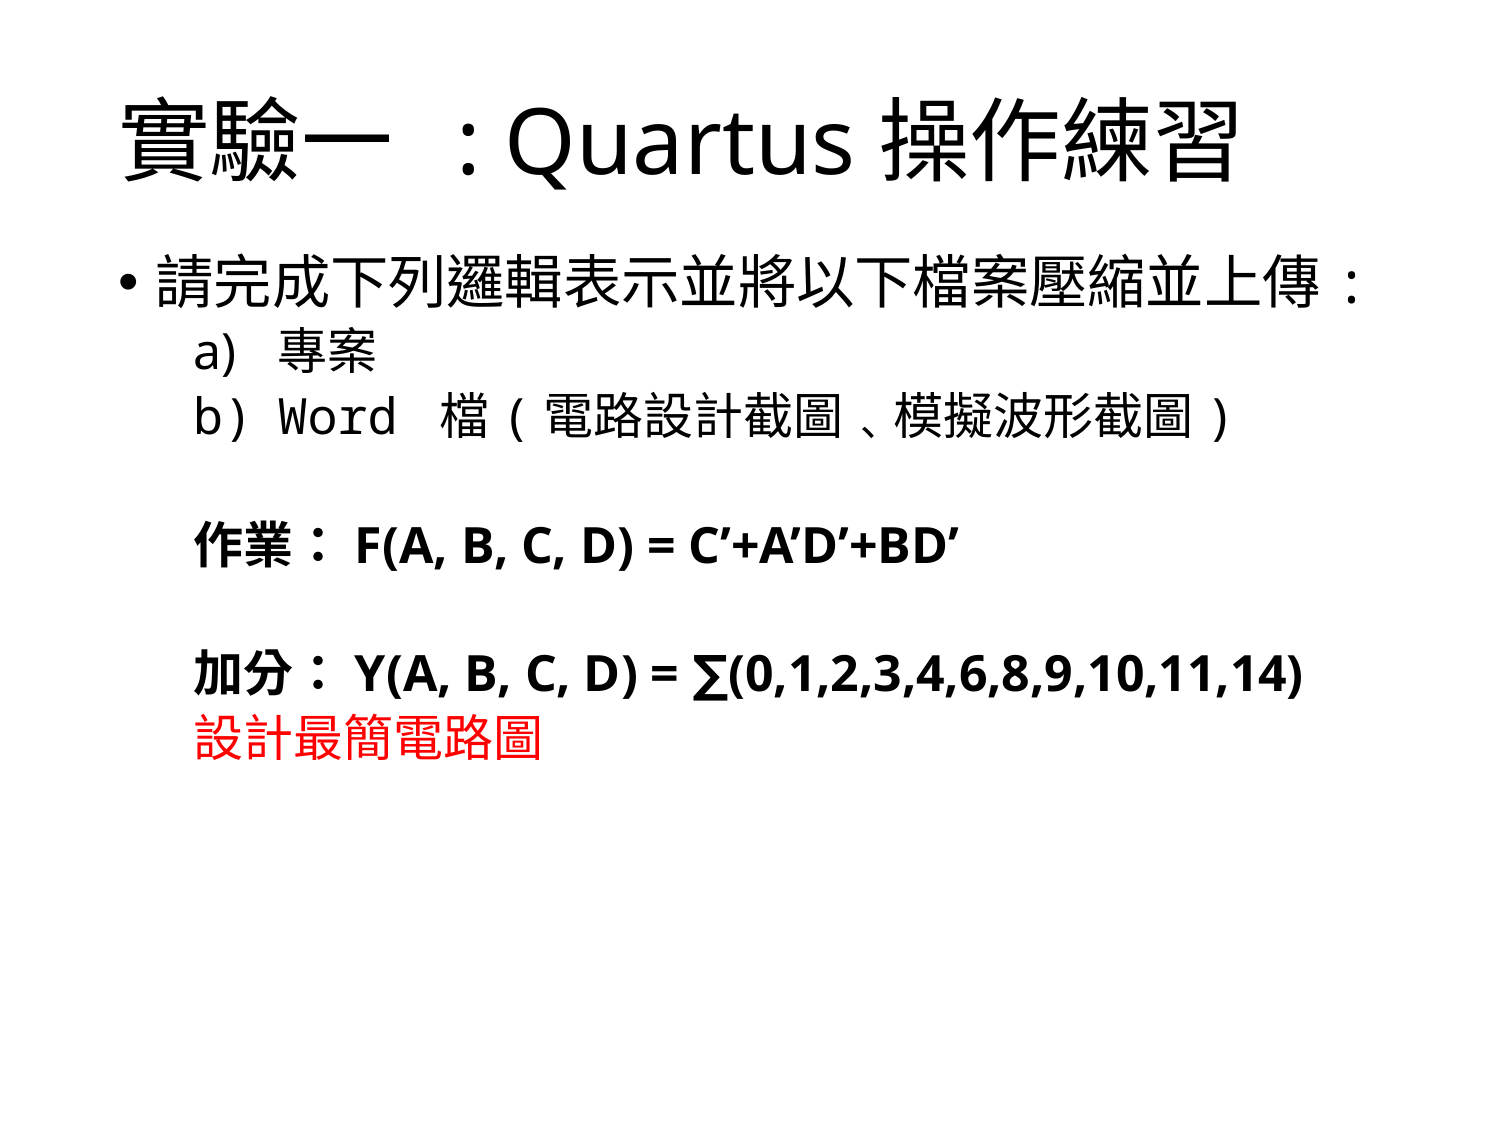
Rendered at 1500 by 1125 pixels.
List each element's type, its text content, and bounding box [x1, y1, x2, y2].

list 請完成下列邏輯表示並將以下檔案壓縮並上傳: 專案 Word 檔(電路設計截圖﹑模擬波形截圖) 作業：F(A, B, C, D) = C’+A’D’+BD’ 加分：Y(A, B, C, D) = ∑(0,1,2,3,4,6,8,9,10,11,14) 設計最簡電路圖 [103, 246, 1397, 1014]
title 實驗一 : Quartus操作練習 [103, 59, 1397, 231]
